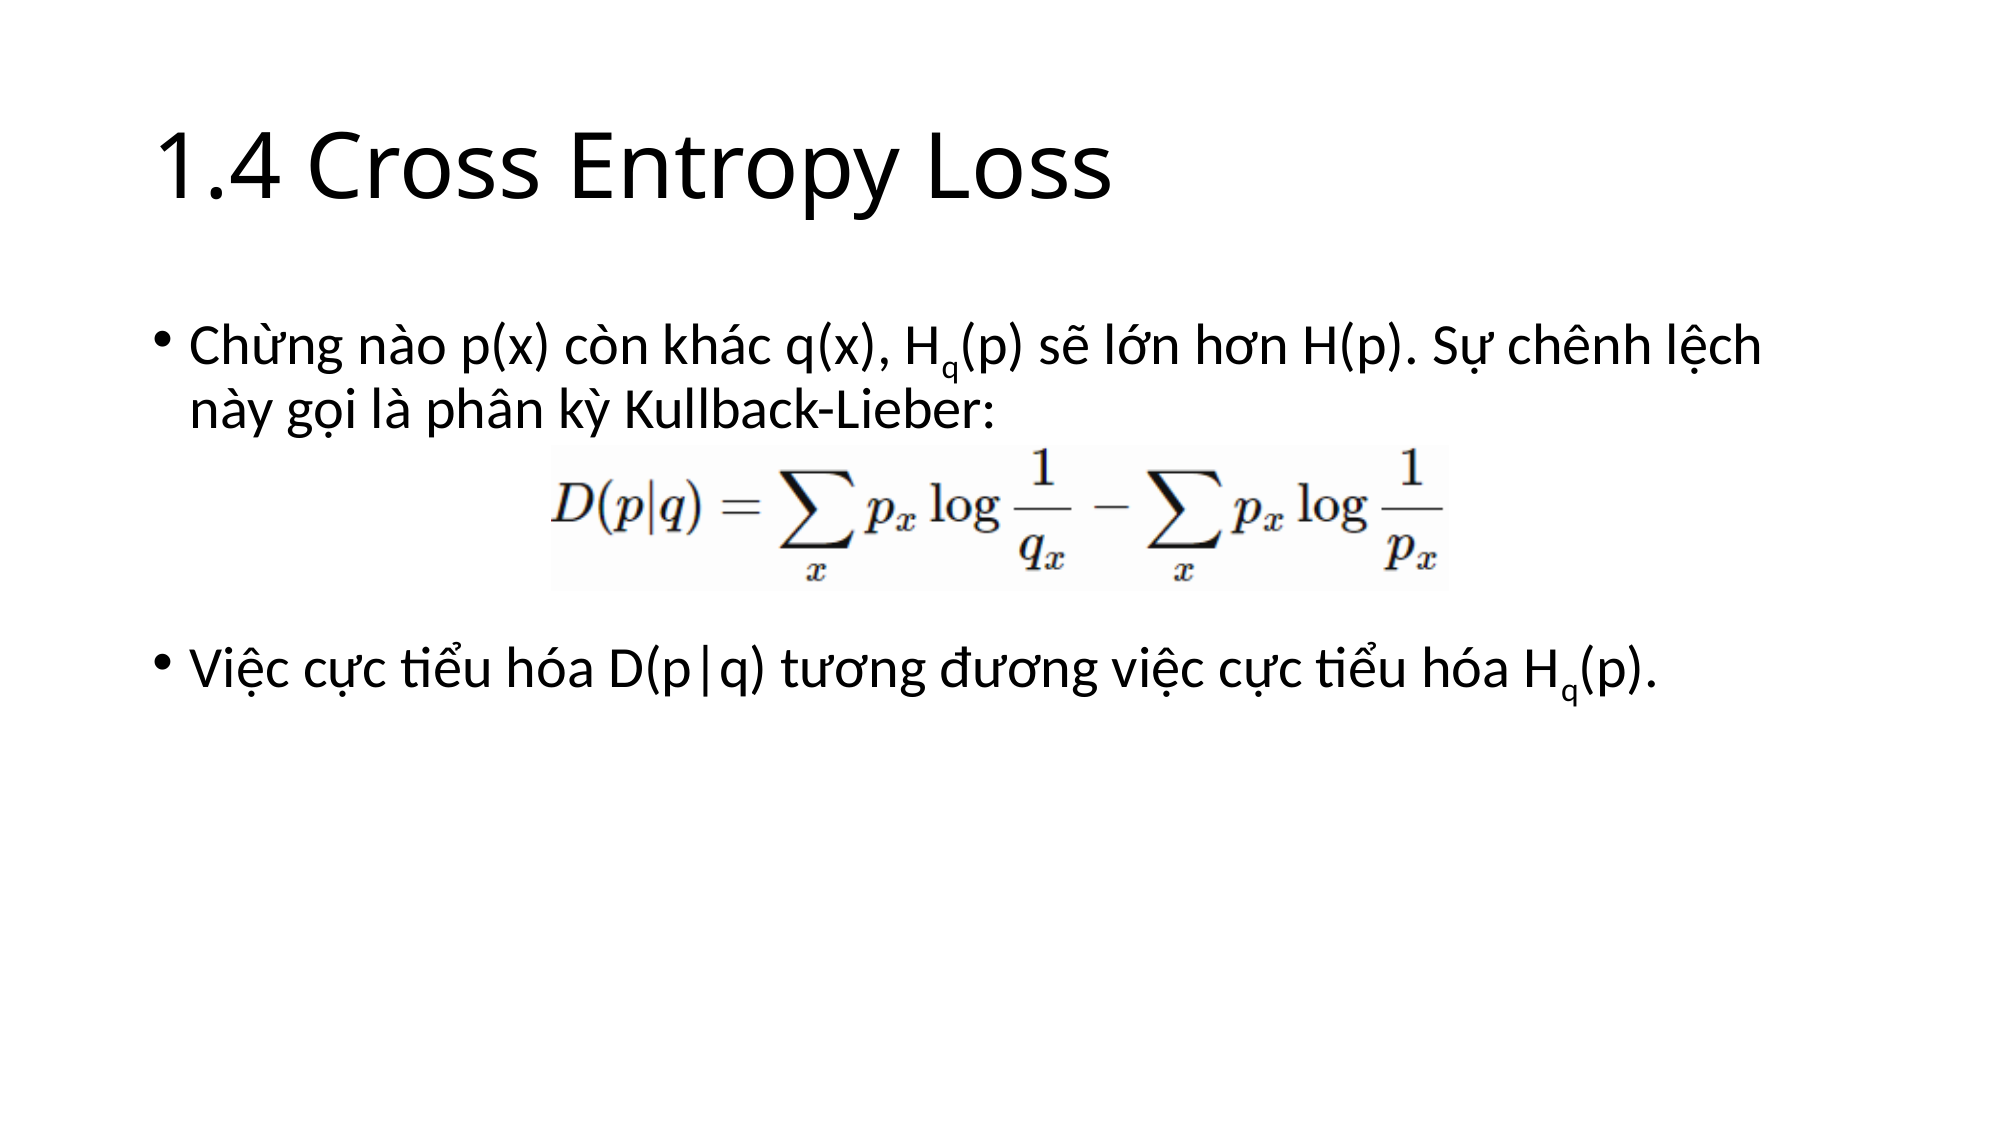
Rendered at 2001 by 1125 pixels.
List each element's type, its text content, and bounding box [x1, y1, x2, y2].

picture [551, 445, 1449, 591]
title 1.4 Cross Entropy Loss [137, 59, 1863, 278]
list Chừng nào p(x) còn khác q(x), Hq(p) sẽ lớn hơn H(p). Sự chênh lệch này gọi là phân kỳ Kullback-Lieber: Việc cực tiểu hóa D(p|q) tương đương việc cực tiểu hóa Hq(p). [137, 299, 1863, 1014]
